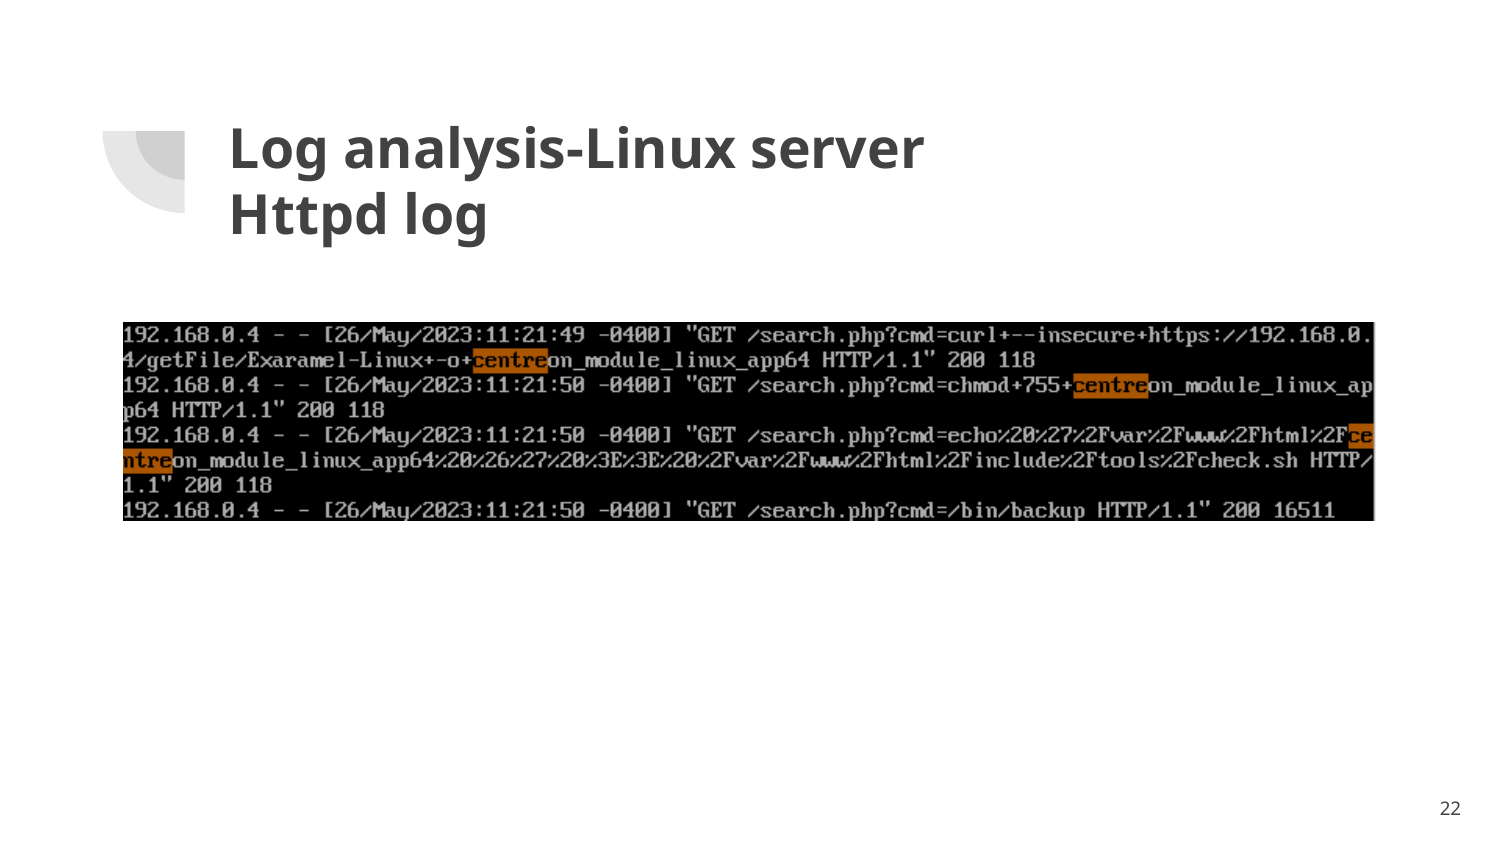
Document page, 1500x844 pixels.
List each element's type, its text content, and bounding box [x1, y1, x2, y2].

slide_number 22 [1386, 777, 1477, 842]
title Log analysis-Linux server Httpd log [213, 98, 1368, 263]
picture [123, 322, 1377, 522]
